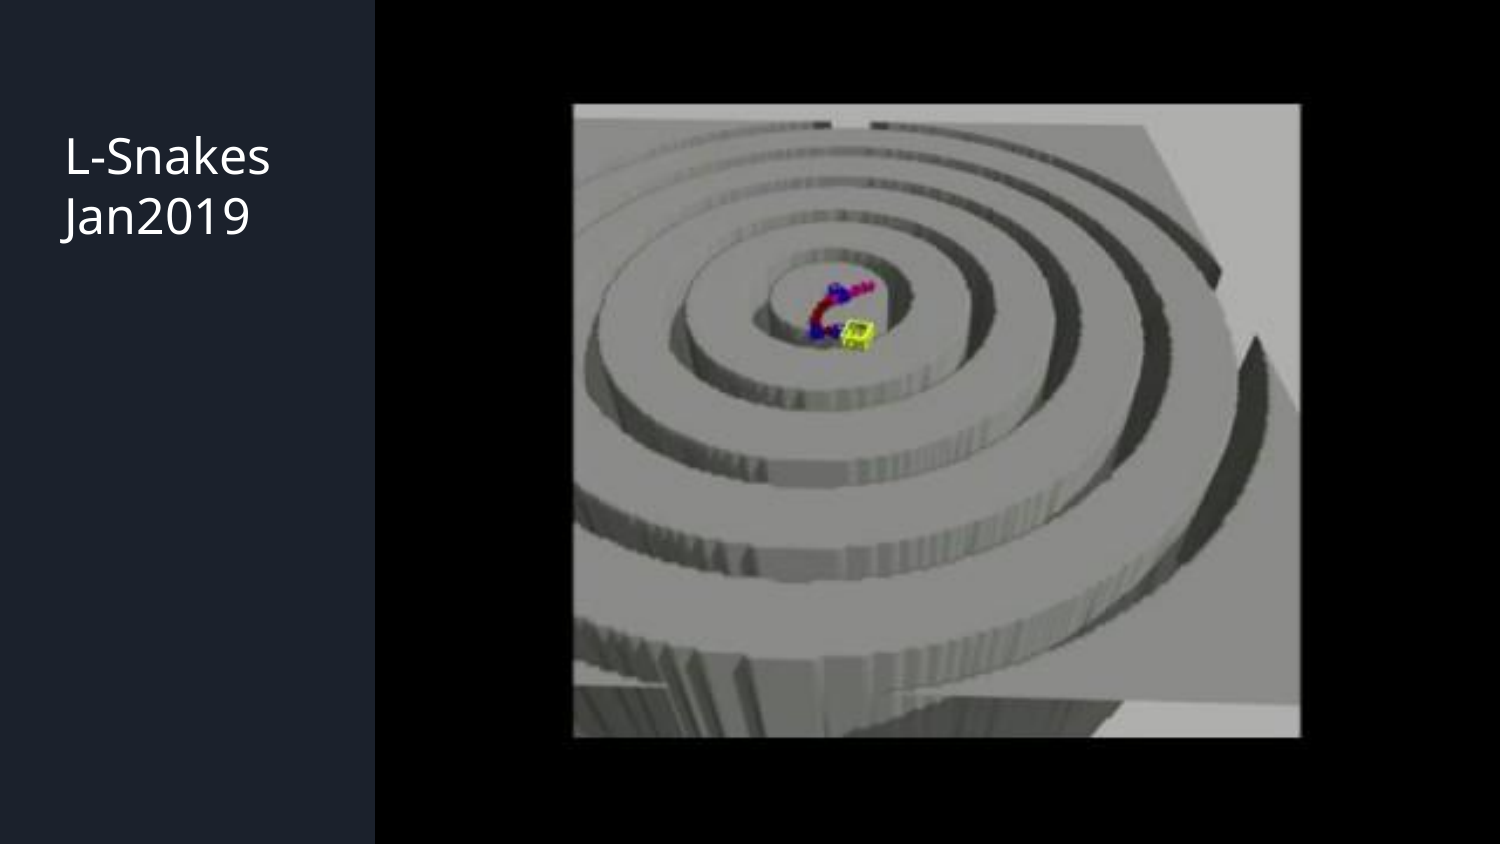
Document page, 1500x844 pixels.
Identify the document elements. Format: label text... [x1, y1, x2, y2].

title L-Snakes Jan2019 [49, 109, 369, 260]
picture [374, 0, 1500, 844]
